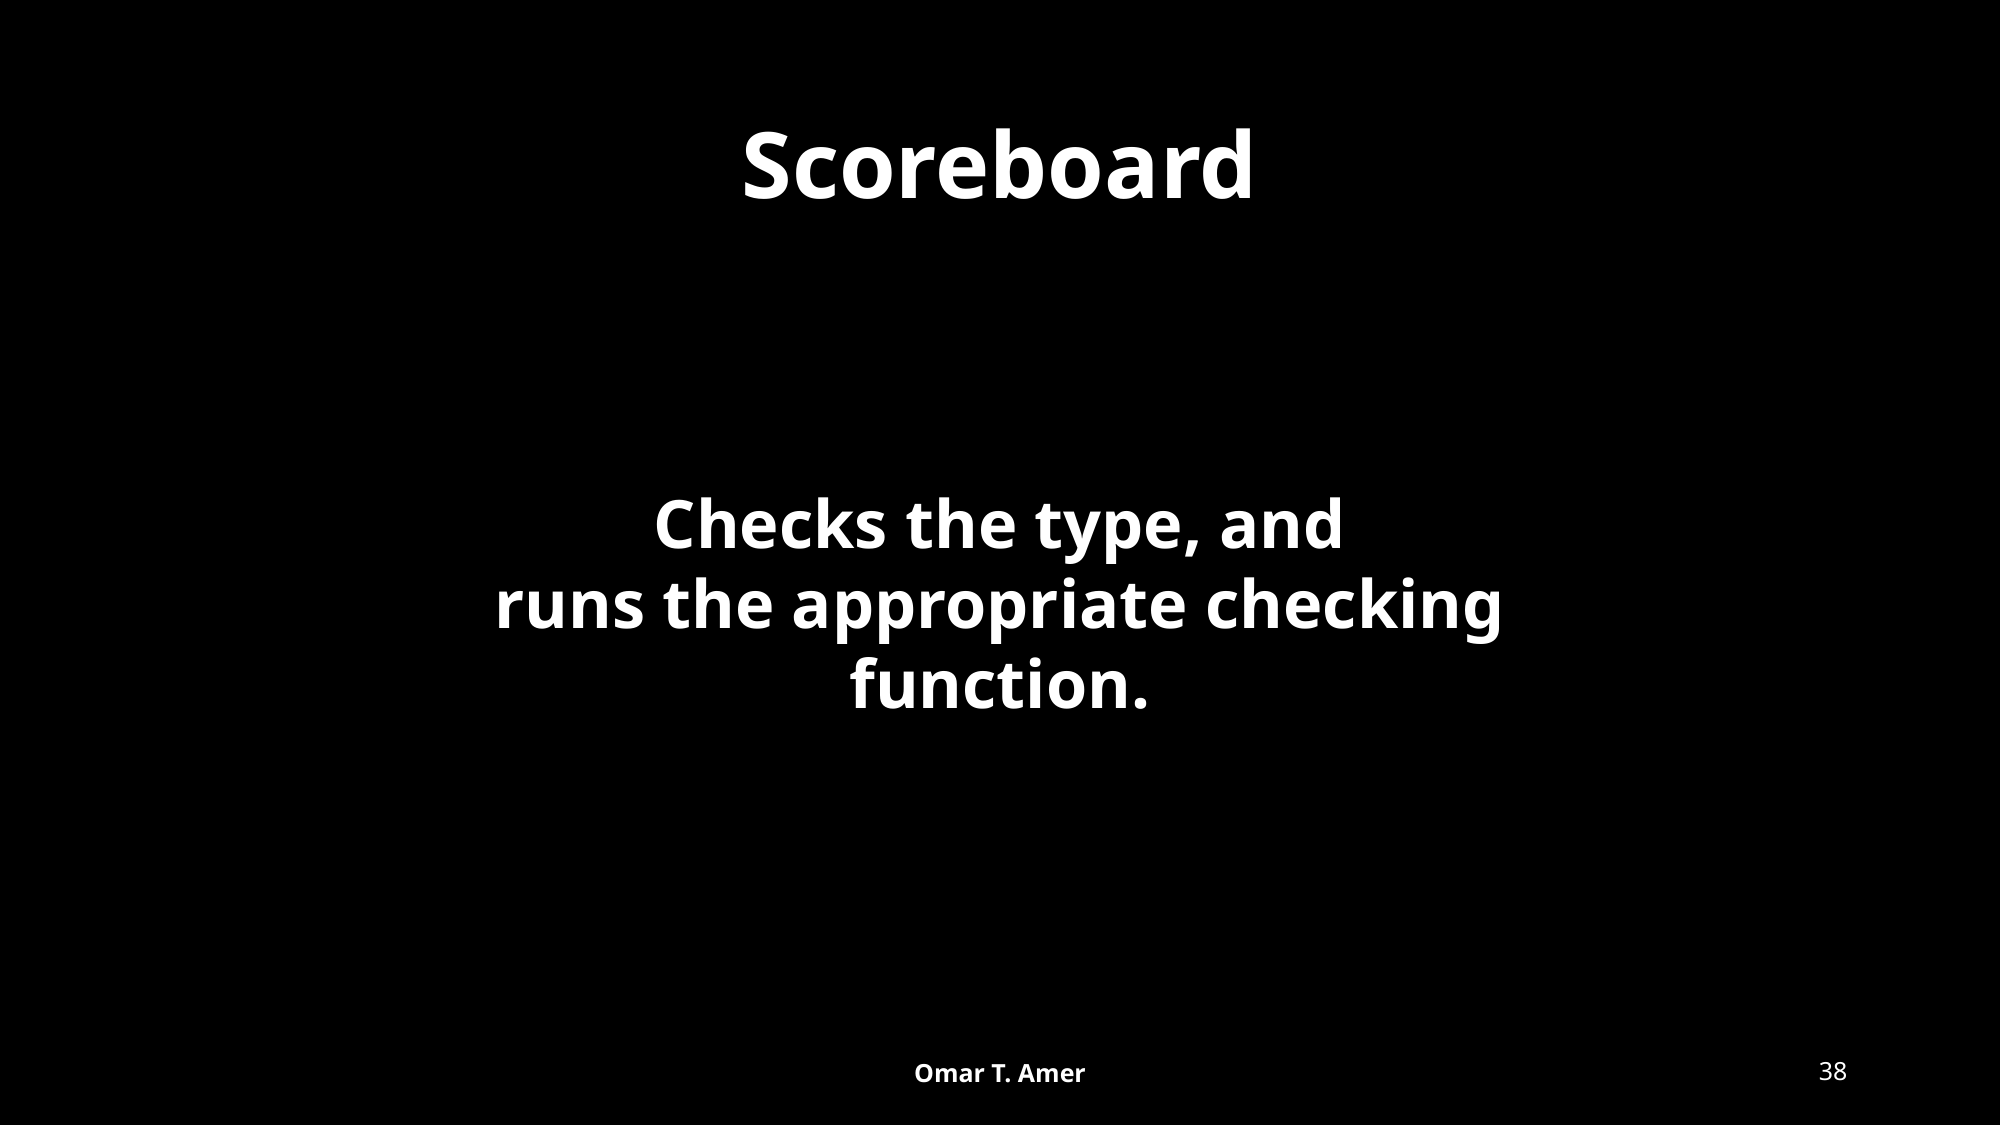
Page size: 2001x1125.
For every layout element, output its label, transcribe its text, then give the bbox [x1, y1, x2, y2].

footer Omar T. Amer [662, 1042, 1338, 1103]
title Scoreboard [137, 59, 1863, 278]
slide_number 38 [1412, 1042, 1863, 1103]
text_box Checks the type, and runs the appropriate checking function. [337, 474, 1663, 729]
